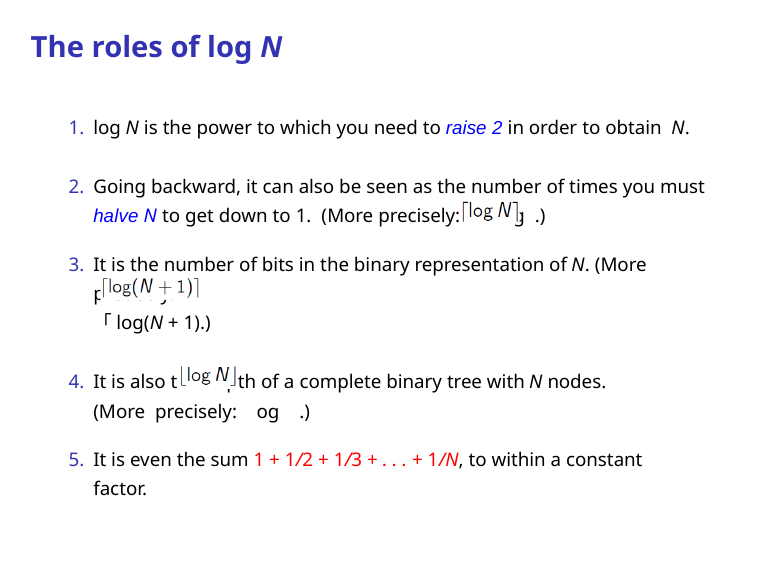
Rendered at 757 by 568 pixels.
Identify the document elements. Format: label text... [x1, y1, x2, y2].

title The roles of log N [28, 33, 754, 129]
picture [460, 200, 520, 224]
picture [177, 365, 238, 389]
picture [100, 277, 201, 300]
list log N is the power to which you need to raise 2 in order to obtain N. Going backward, it can also be seen as the number of times you must halve N to get down to 1. (More precisely: 「log .) It is the number of bits in the binary representation of N. (More precisely: 「log(N + 1).) It is also the depth of a complete binary tree with N nodes. (More precisely: og .) It is even the sum 1 + 1/2 + 1/3 + . . . + 1/N, to within a constant factor. [53, 108, 724, 500]
